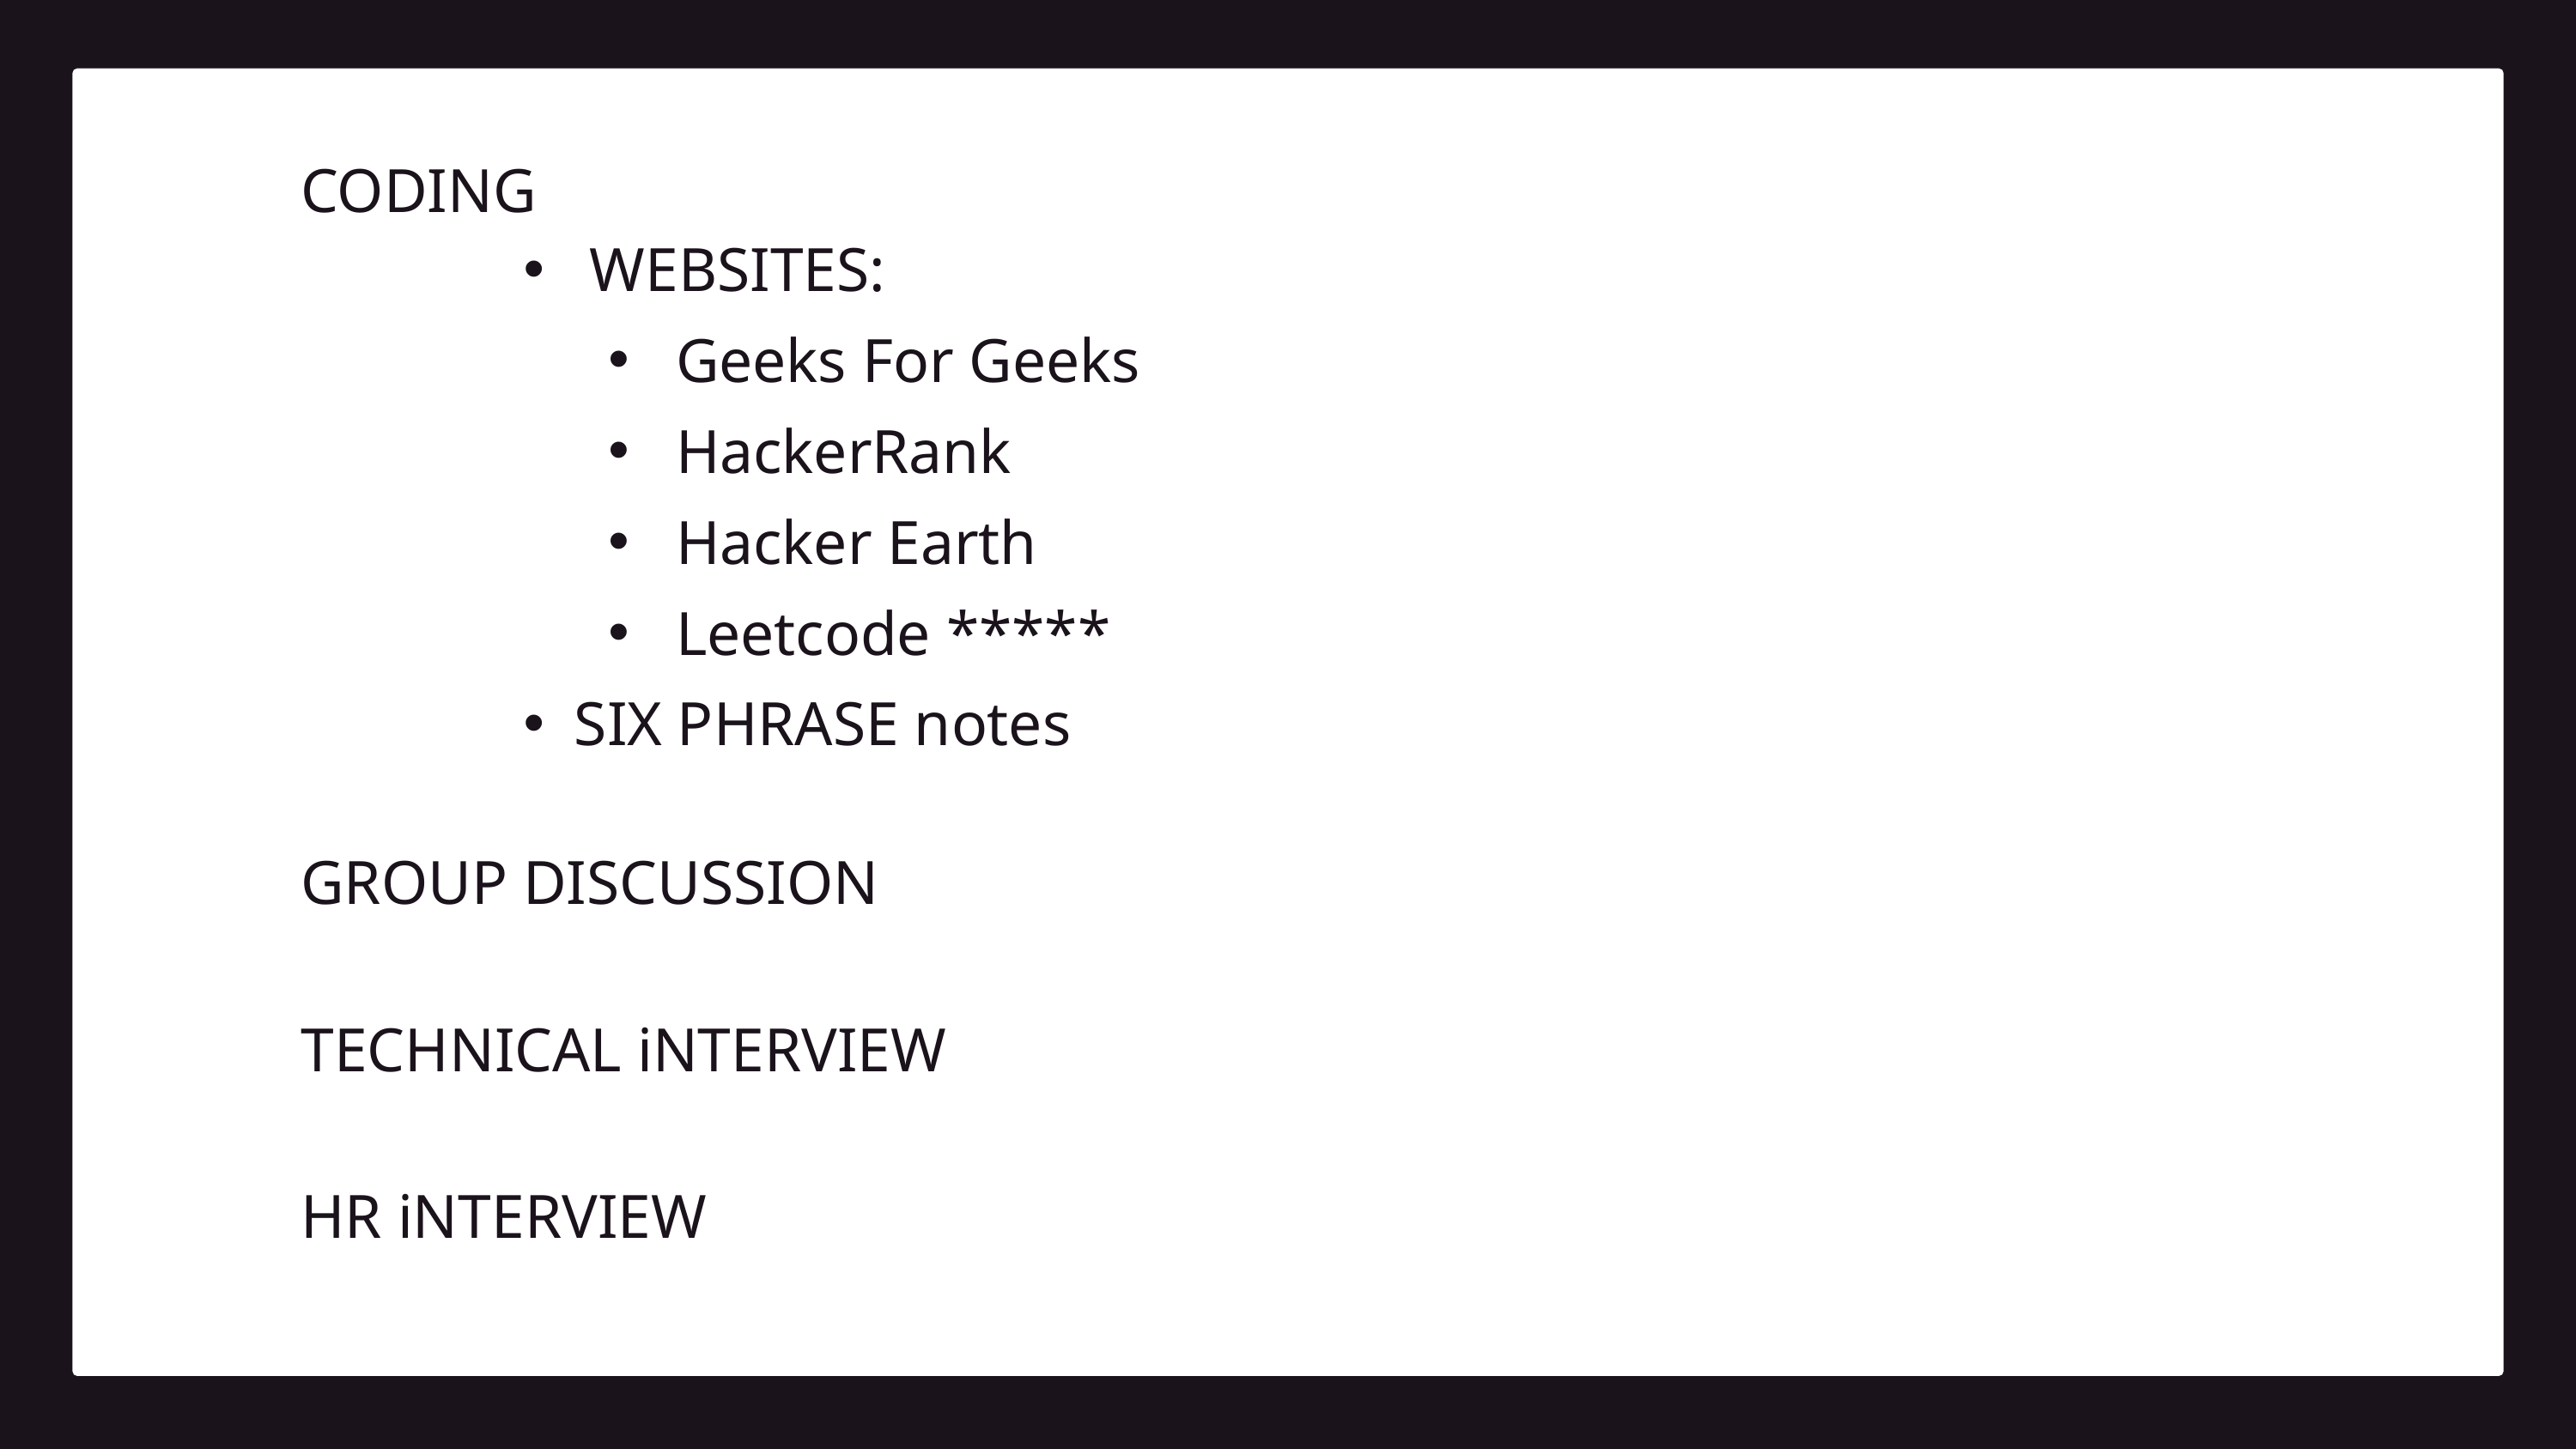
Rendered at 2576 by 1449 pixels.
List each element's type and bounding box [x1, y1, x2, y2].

text_box [72, 68, 2504, 1377]
